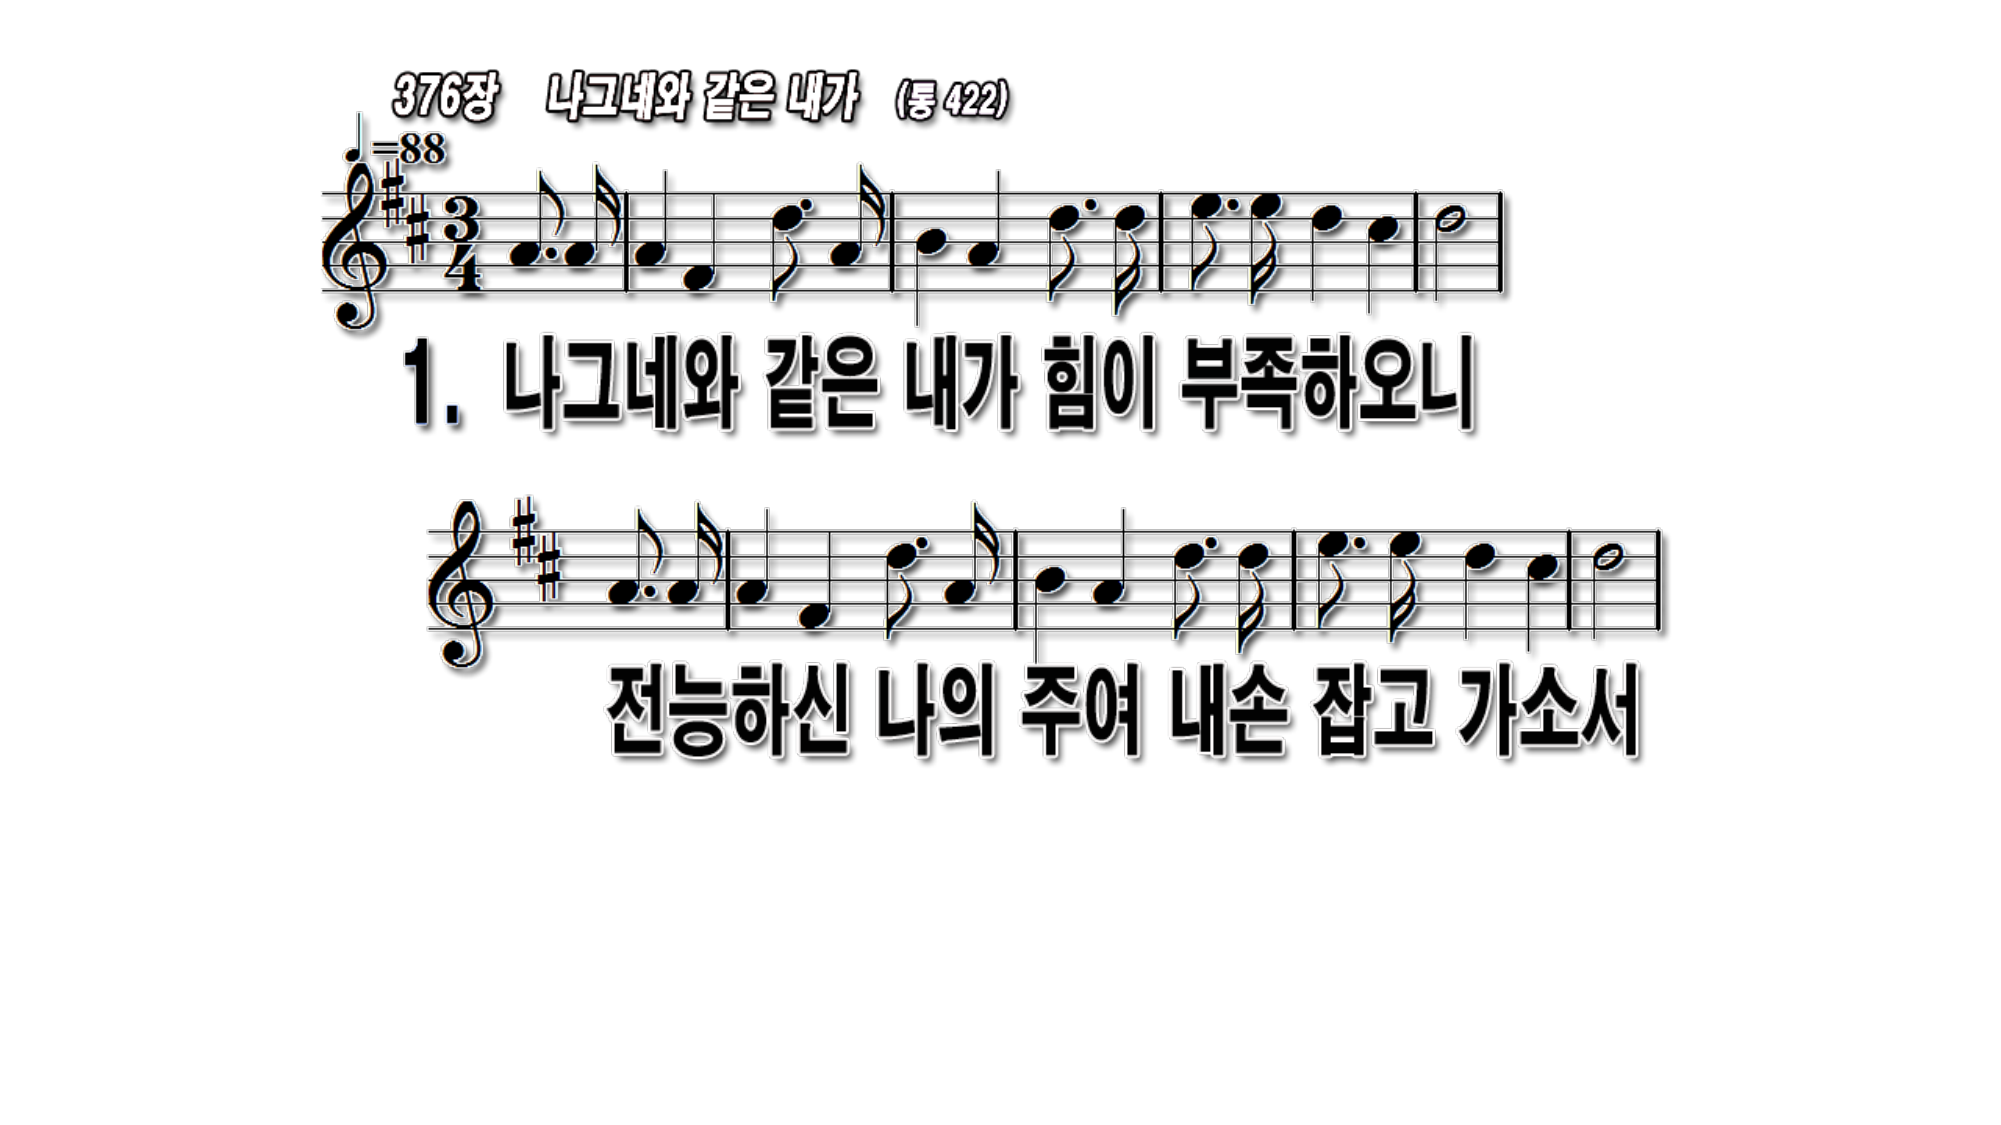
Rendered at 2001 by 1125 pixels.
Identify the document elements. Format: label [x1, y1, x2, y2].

picture [249, 0, 1750, 835]
